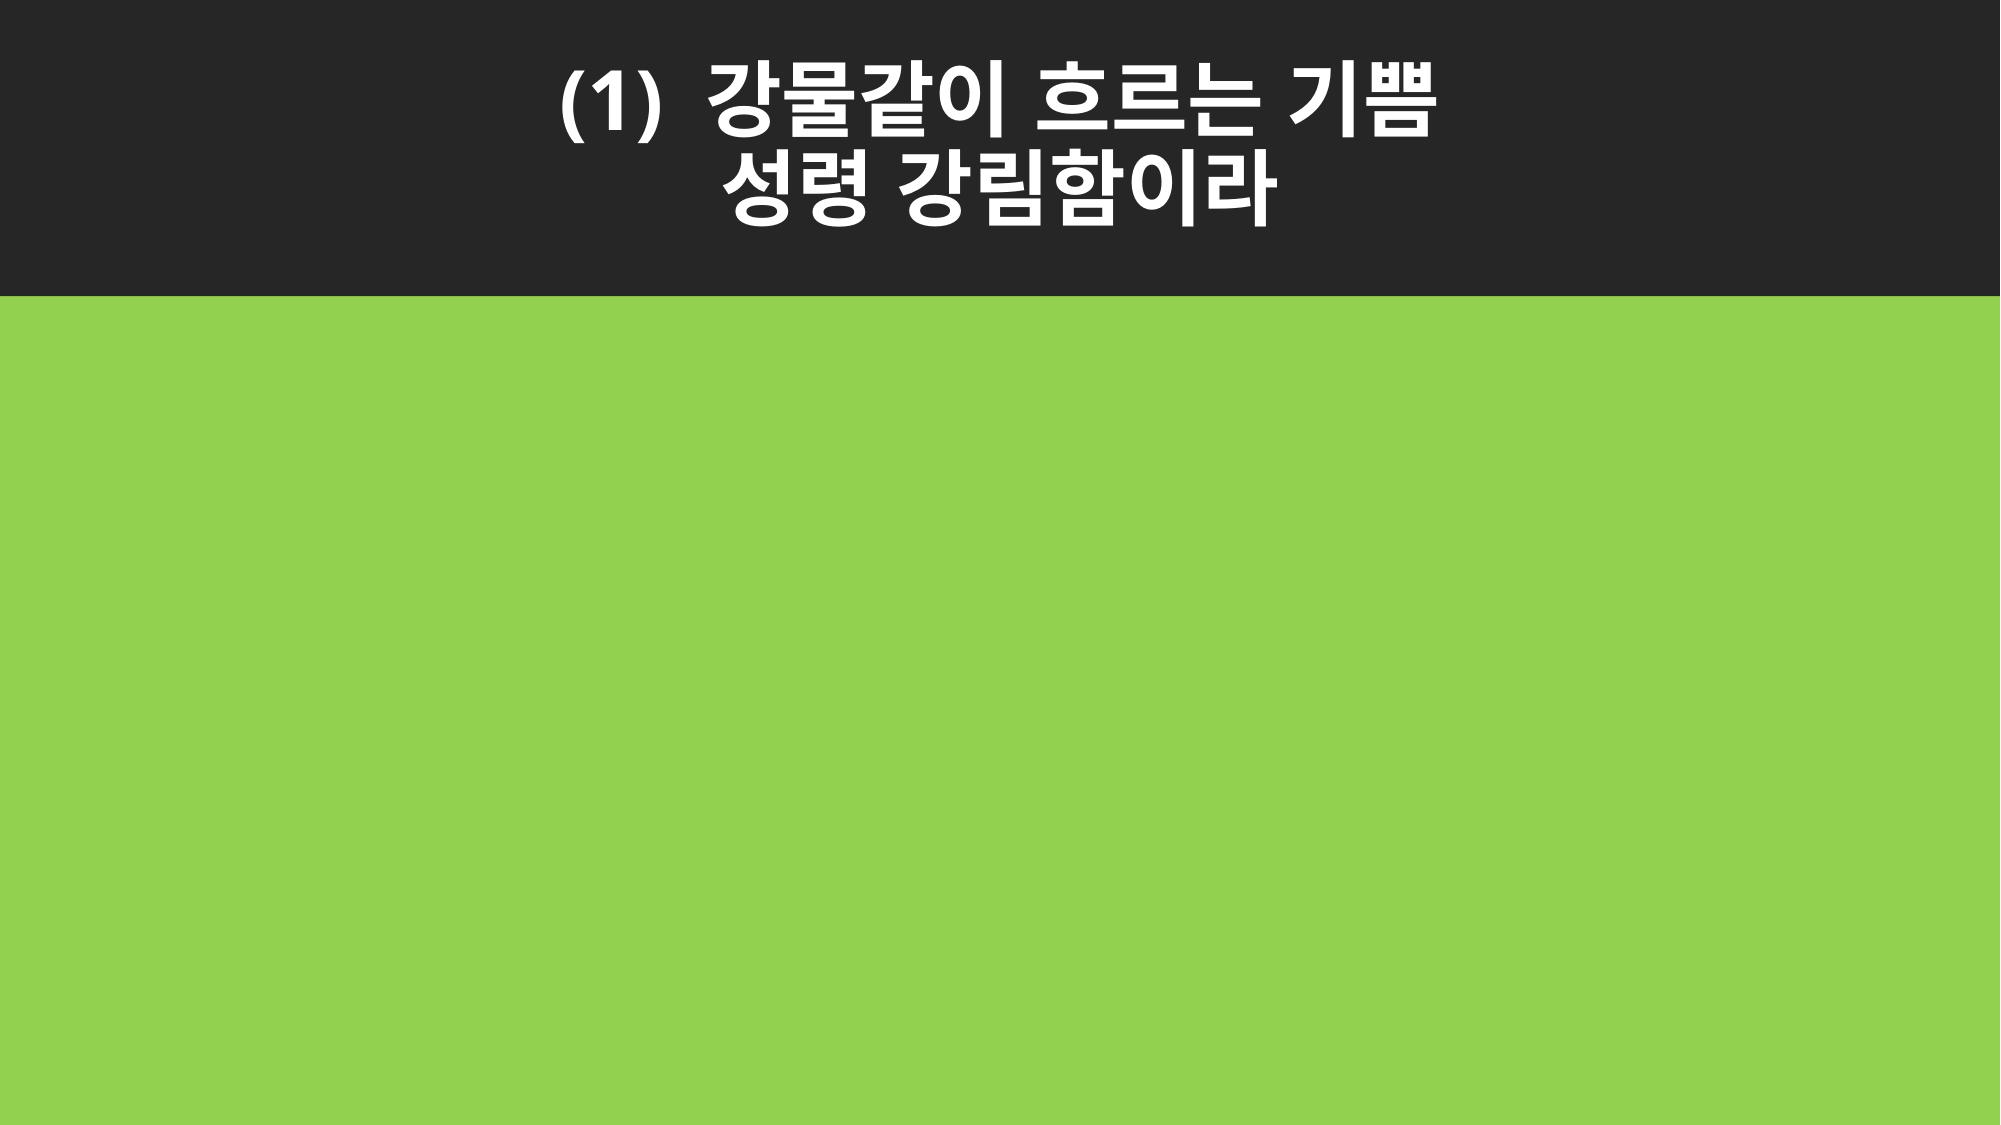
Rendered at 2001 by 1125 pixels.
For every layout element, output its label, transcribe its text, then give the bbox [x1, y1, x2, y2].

title (1) 강물같이 흐르는 기쁨 성령 강림함이라 [0, 0, 2000, 297]
